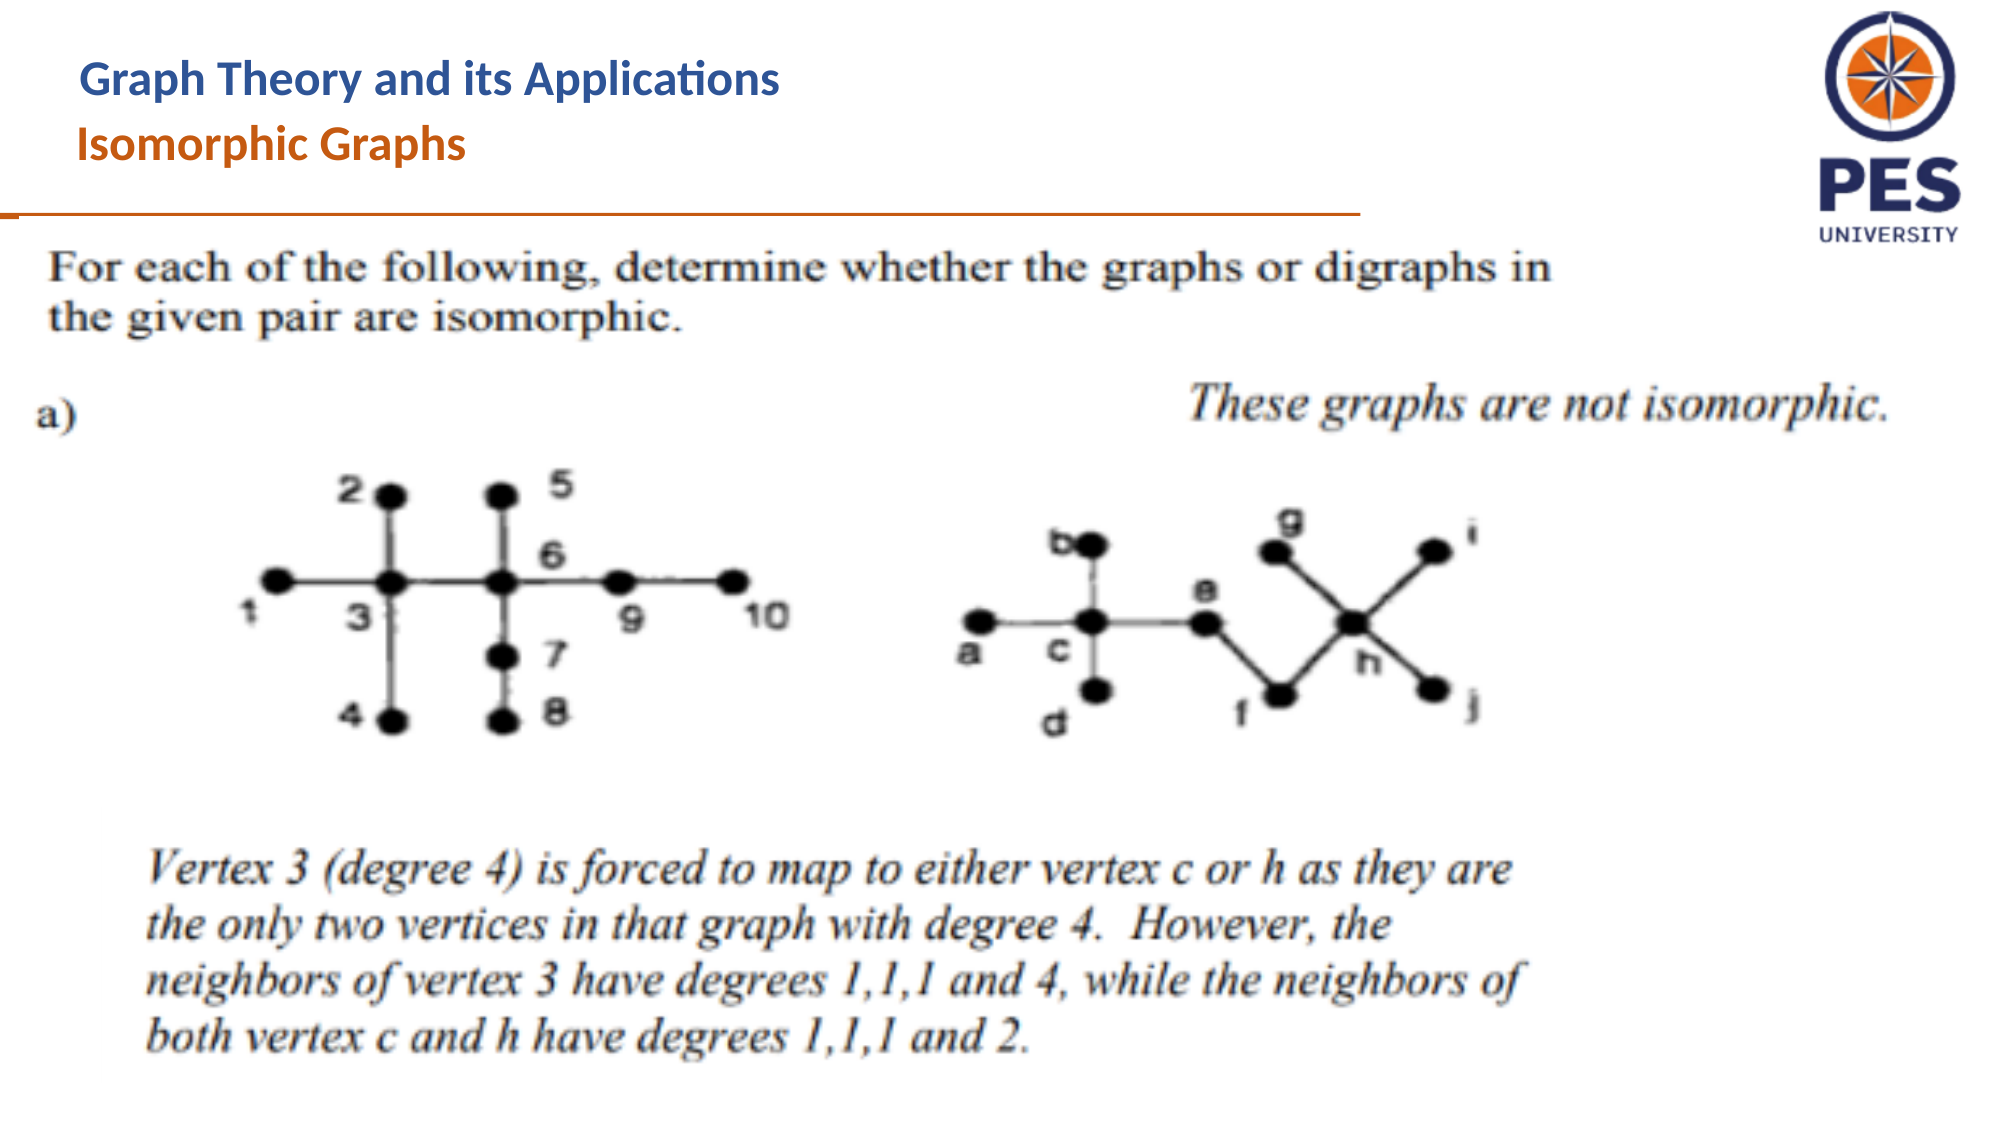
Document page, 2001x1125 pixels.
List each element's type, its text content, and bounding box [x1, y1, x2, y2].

picture [1784, 0, 2000, 277]
text_box [0, 212, 1361, 220]
picture [19, 215, 1963, 1083]
title Graph Theory and its Applications Isomorphic Graphs [73, 38, 1043, 212]
